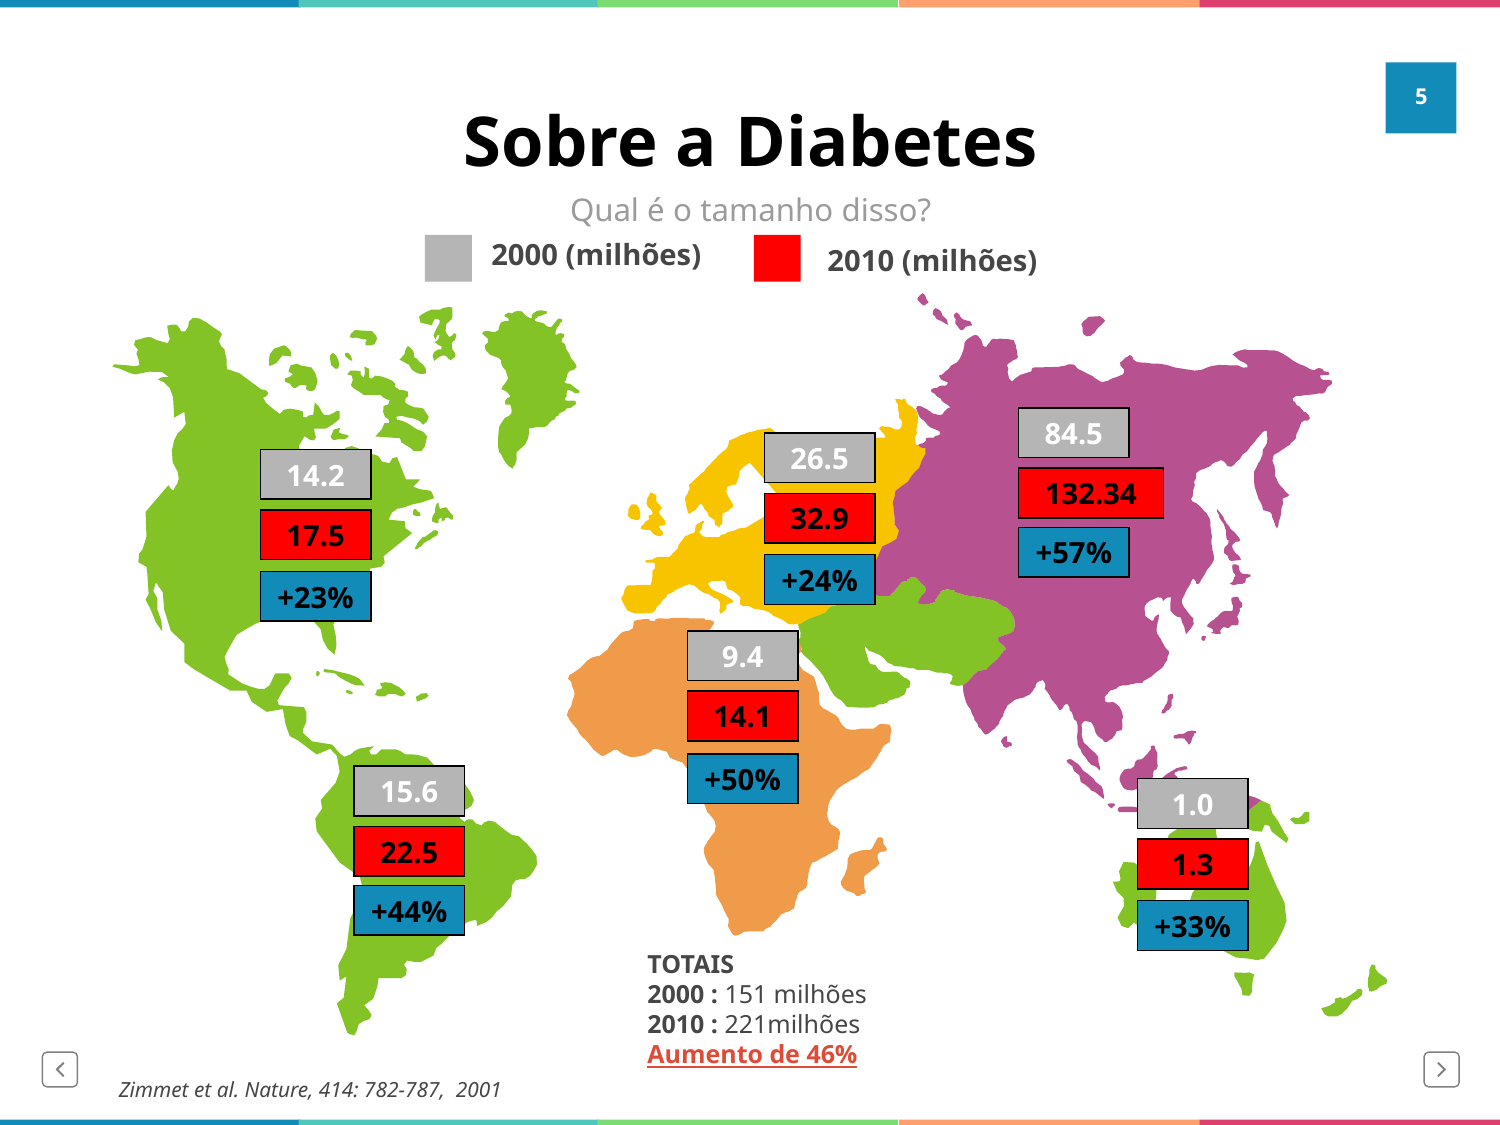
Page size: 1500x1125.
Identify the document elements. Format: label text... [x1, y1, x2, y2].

list Qual é o tamanho disso? [104, 186, 1398, 247]
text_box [112, 228, 1388, 1084]
text_box Zimmet et al. Nature, 414: 782-787, 2001 [104, 1056, 523, 1109]
slide_number 5 [1379, 68, 1463, 128]
title Sobre a Diabetes [104, 68, 1398, 186]
